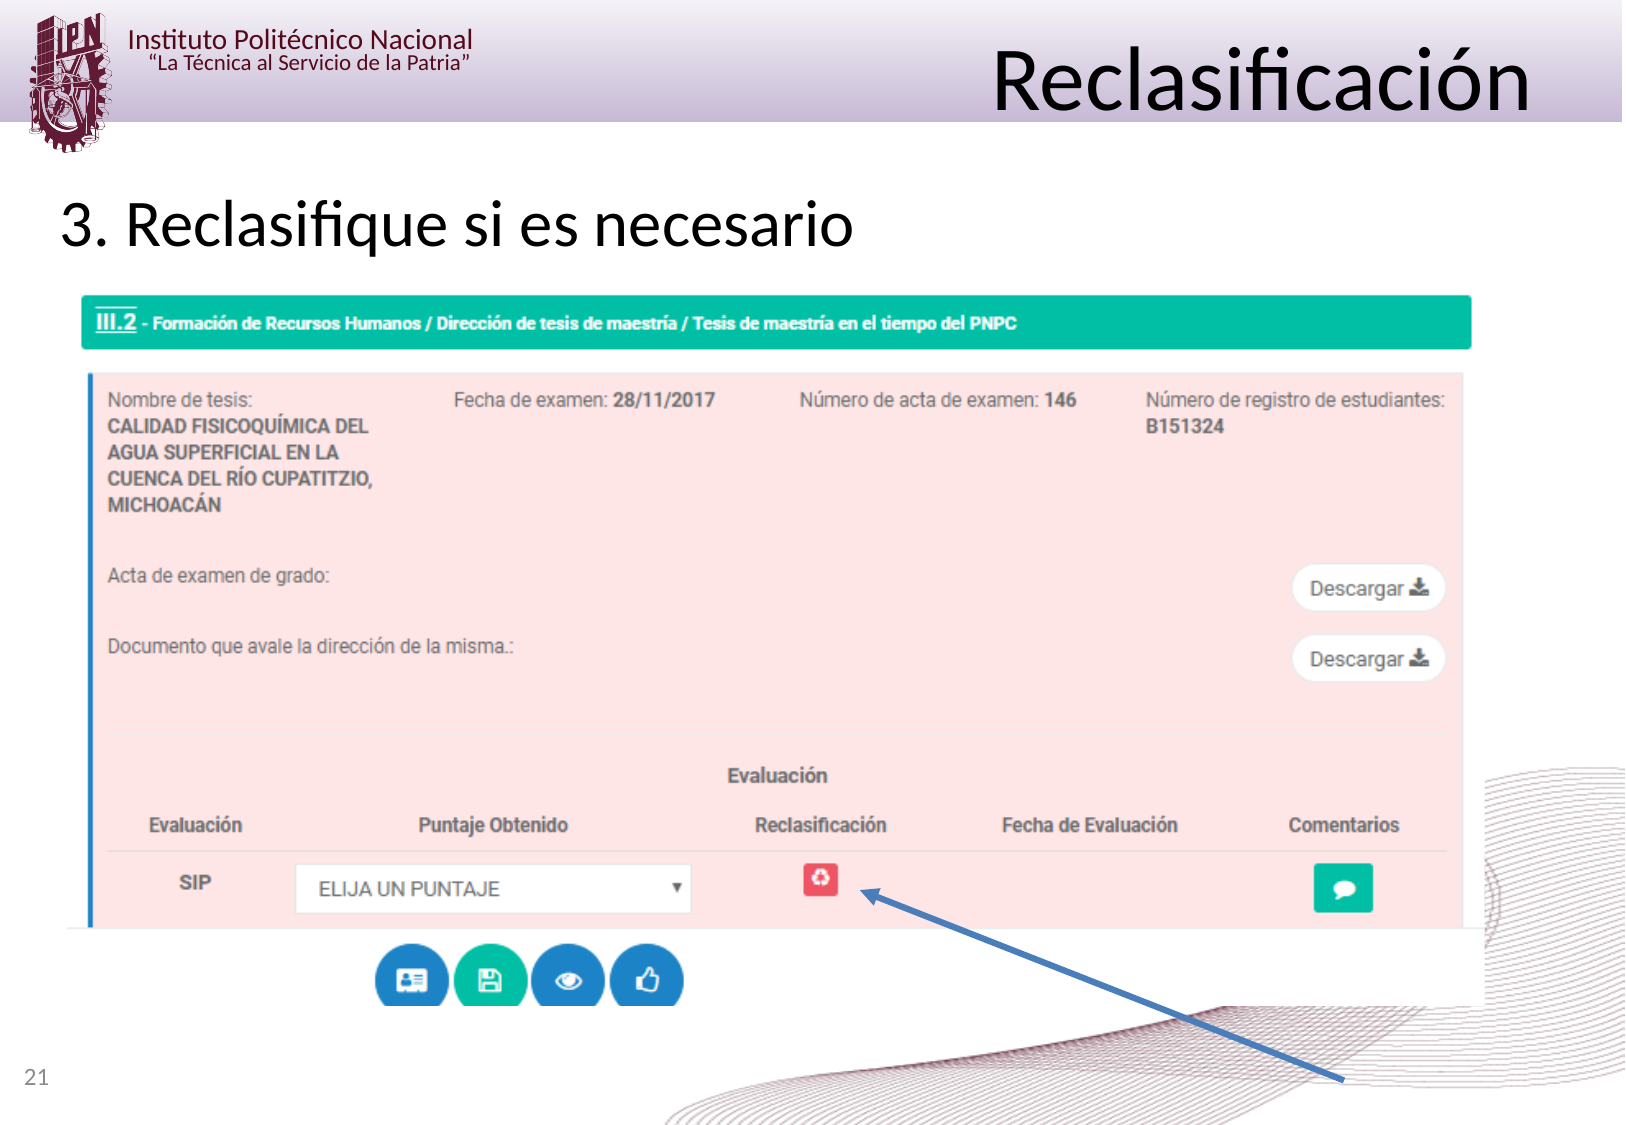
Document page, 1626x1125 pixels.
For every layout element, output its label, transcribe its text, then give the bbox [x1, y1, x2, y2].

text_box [859, 889, 1345, 1081]
list 3. Reclasifique si es necesario [44, 172, 1508, 916]
title Reclasificación [85, 0, 1549, 148]
picture [9, 0, 131, 173]
picture [66, 0, 1625, 1125]
slide_number 21 [8, 1045, 388, 1106]
